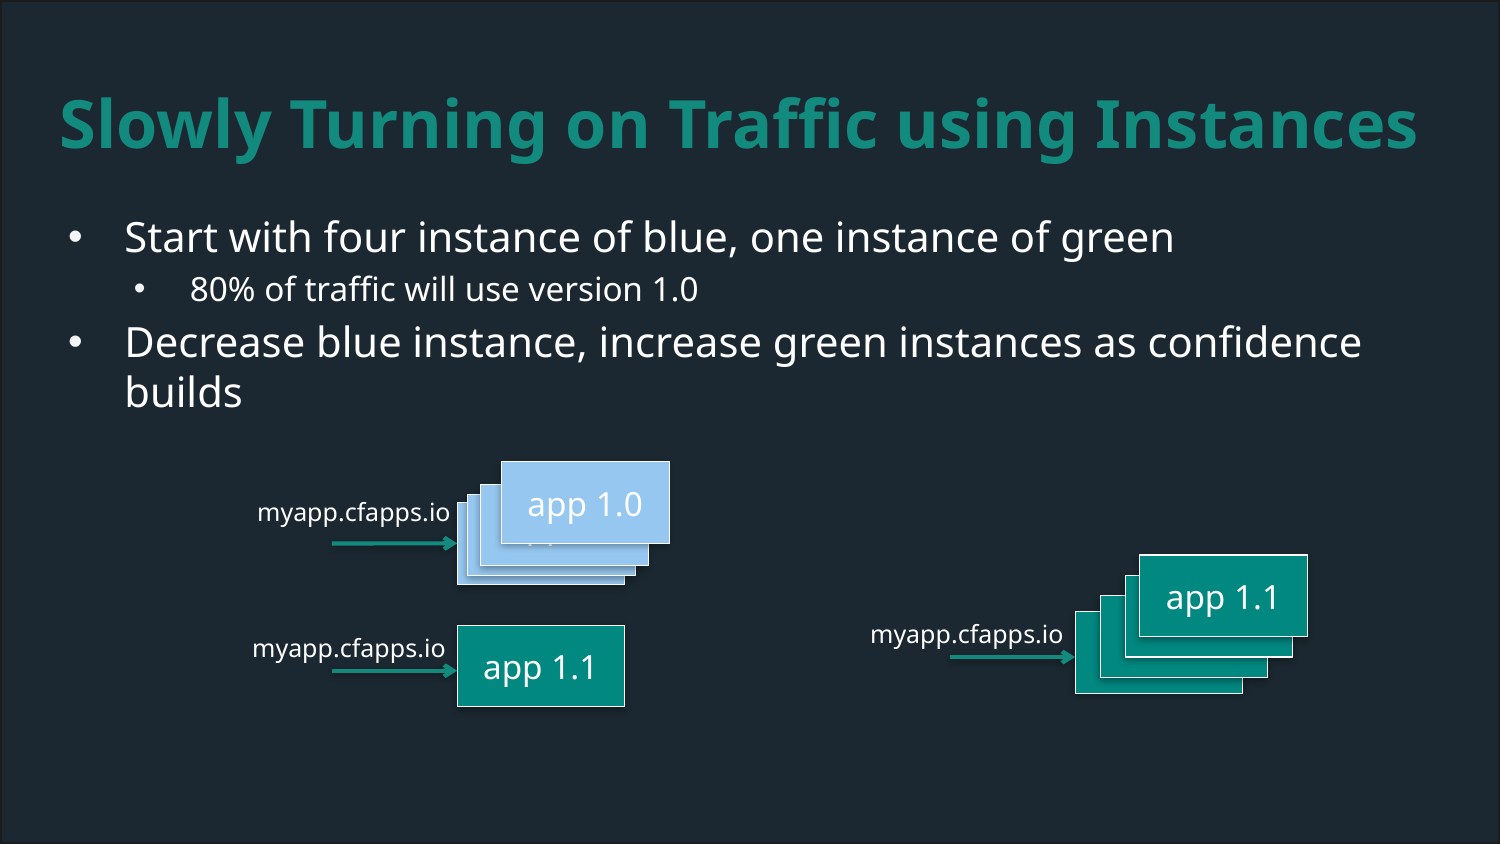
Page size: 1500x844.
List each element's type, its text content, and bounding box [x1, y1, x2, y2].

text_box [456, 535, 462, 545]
text_box app 1.1 [1139, 554, 1308, 637]
text_box app 1.0 [501, 461, 670, 544]
text_box app 1.1 [1099, 595, 1268, 678]
text_box myapp.cfapps.io [242, 489, 467, 535]
text_box app 1.1 [1124, 575, 1293, 658]
text_box app 1.0 [456, 547, 625, 585]
text_box app 1.0 [467, 493, 636, 576]
text_box Start with four instance of blue, one instance of green 80% of traffic will use version 1.0 Decrease blue instance, increase green instances as confidence builds [53, 203, 1462, 489]
text_box app 1.1 [1074, 611, 1243, 694]
text_box app 1.0 [480, 483, 649, 566]
text_box myapp.cfapps.io [237, 625, 461, 670]
title Slowly Turning on Traffic using Instances [0, 66, 1500, 163]
text_box myapp.cfapps.io [855, 611, 1079, 657]
text_box app 1.1 [456, 624, 625, 708]
